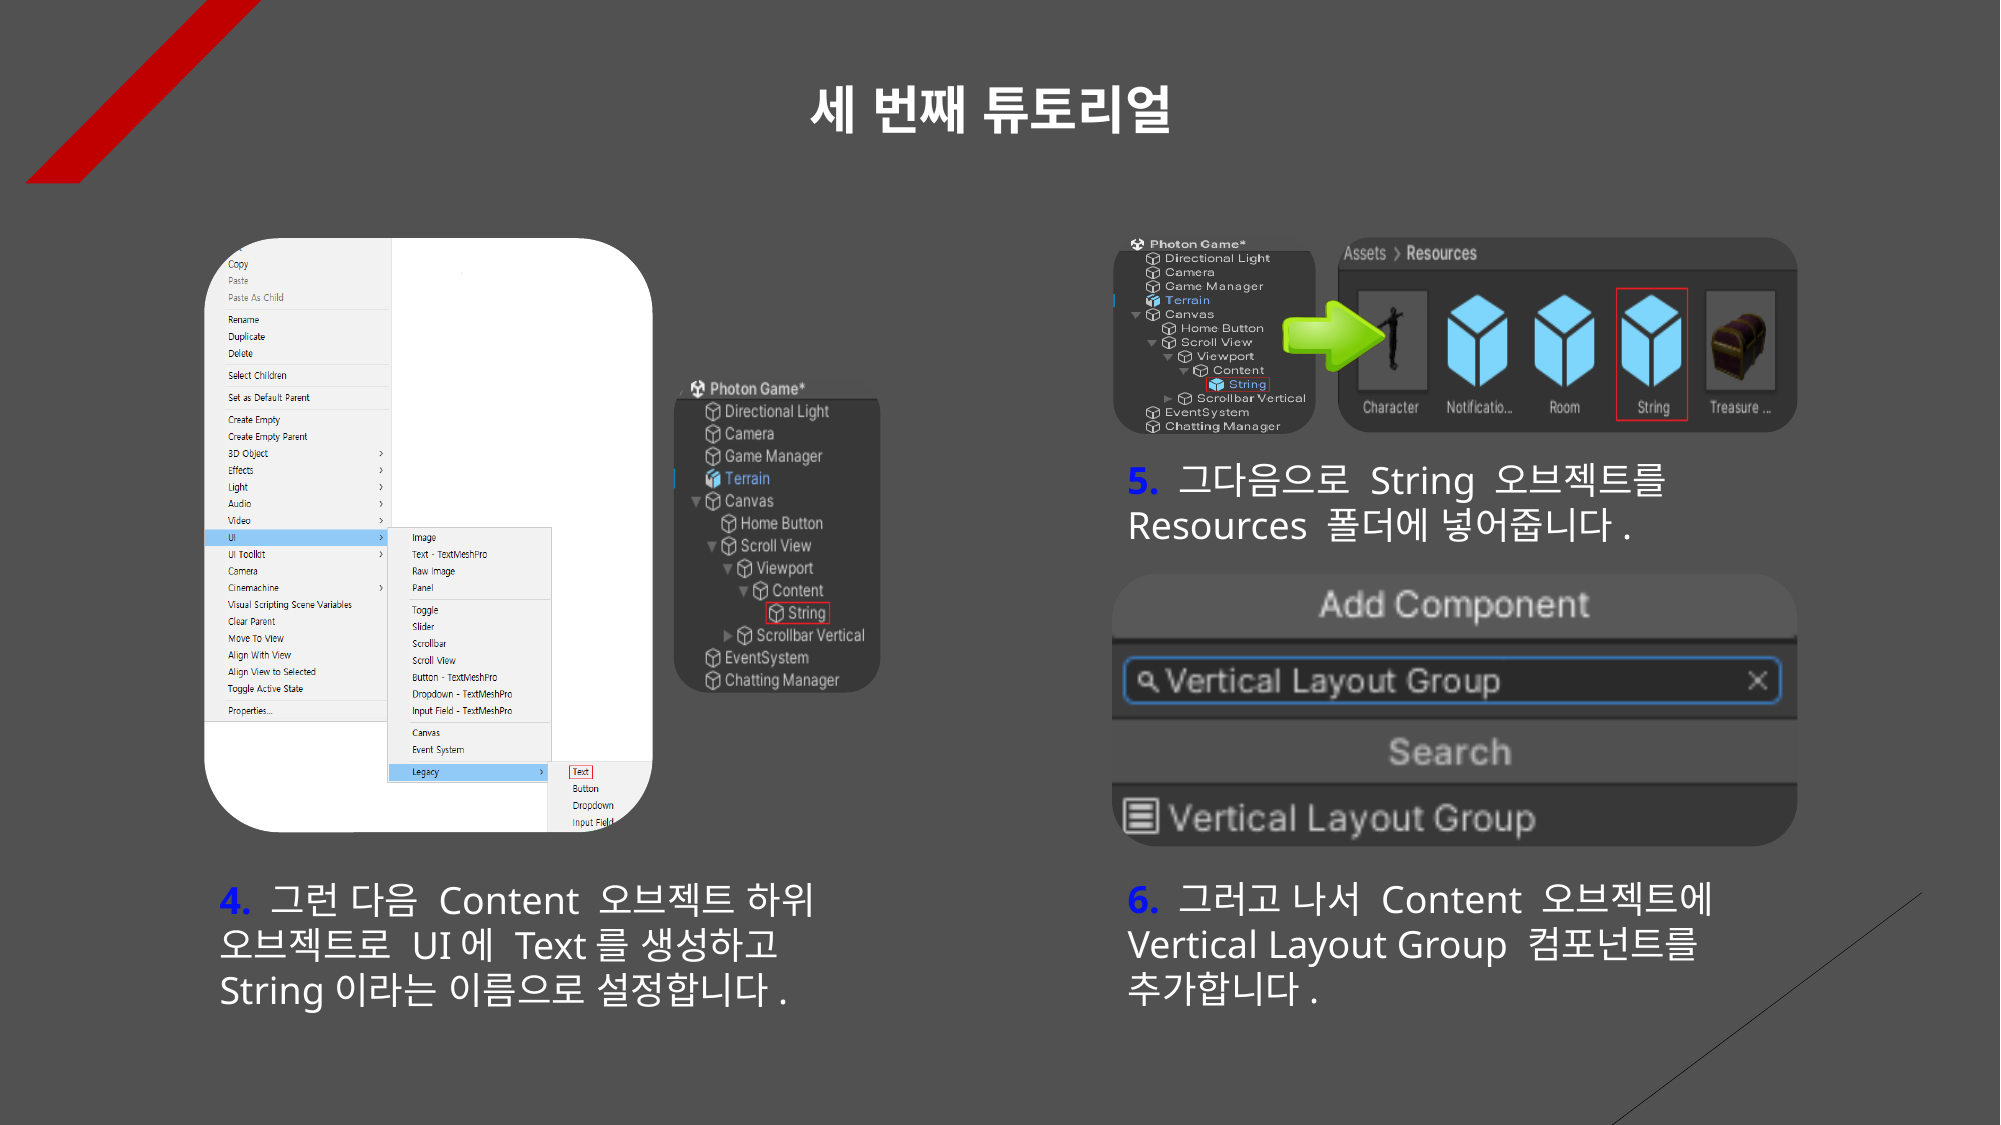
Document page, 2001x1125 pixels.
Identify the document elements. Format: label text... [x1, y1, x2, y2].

picture [1111, 573, 1798, 847]
picture [204, 238, 653, 833]
text_box 세 번째 튜토리얼 [739, 59, 1261, 150]
picture [673, 378, 881, 693]
text_box 6. 그러고 나서 Content 오브젝트에 Vertical Layout Group 컴포넌트를 추가합니다. [1113, 868, 1799, 1019]
picture [1113, 237, 1798, 434]
text_box 5. 그다음으로 String 오브젝트를 Resources 폴더에 넣어줍니다. [1112, 449, 1799, 555]
text_box 4. 그런 다음 Content 오브젝트 하위 오브젝트로 UI에 Text를 생성하고 String이라는 이름으로 설정합니다. [204, 869, 881, 1020]
